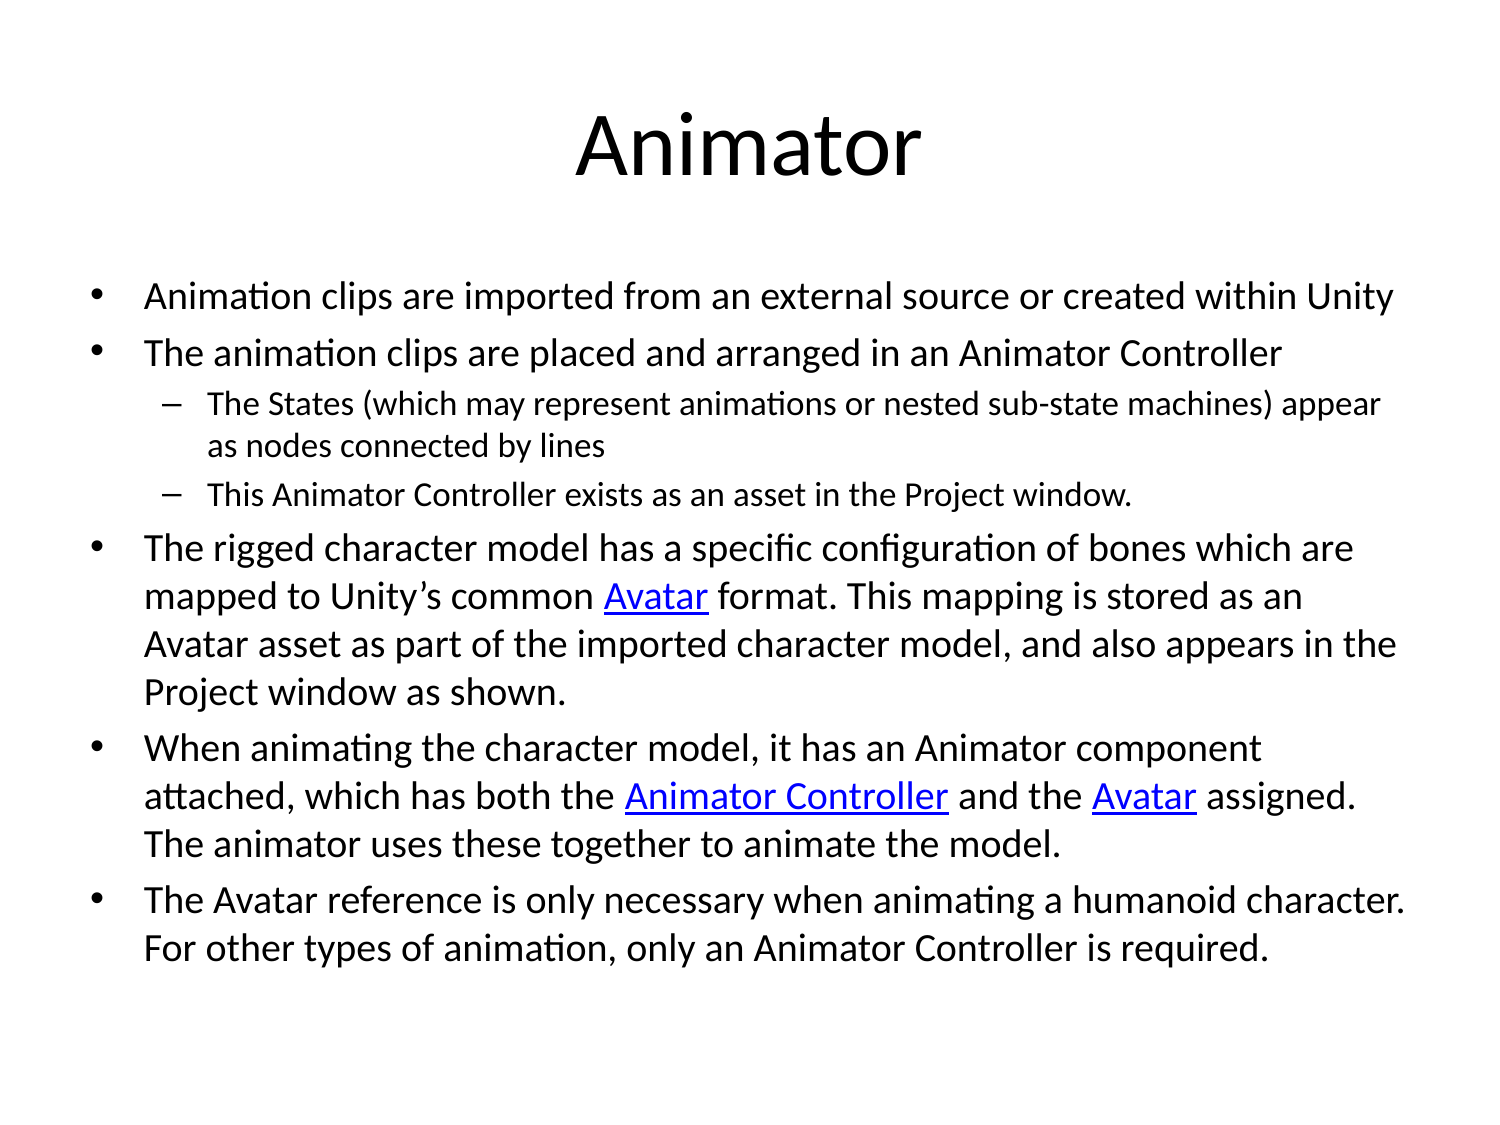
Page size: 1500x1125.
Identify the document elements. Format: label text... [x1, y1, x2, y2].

list Animation clips are imported from an external source or created within Unity The animation clips are placed and arranged in an Animator Controller The States (which may represent animations or nested sub-state machines) appear as nodes connected by lines This Animator Controller exists as an asset in the Project window. The rigged character model has a specific configuration of bones which are mapped to Unity’s common Avatar format. This mapping is stored as an Avatar asset as part of the imported character model, and also appears in the Project window as shown. When animating the character model, it has an Animator component attached, which has both the Animator Controller and the Avatar assigned. The animator uses these together to animate the model. The Avatar reference is only necessary when animating a humanoid character. For other types of animation, only an Animator Controller is required. [75, 262, 1425, 1005]
title Animator [75, 45, 1425, 233]
